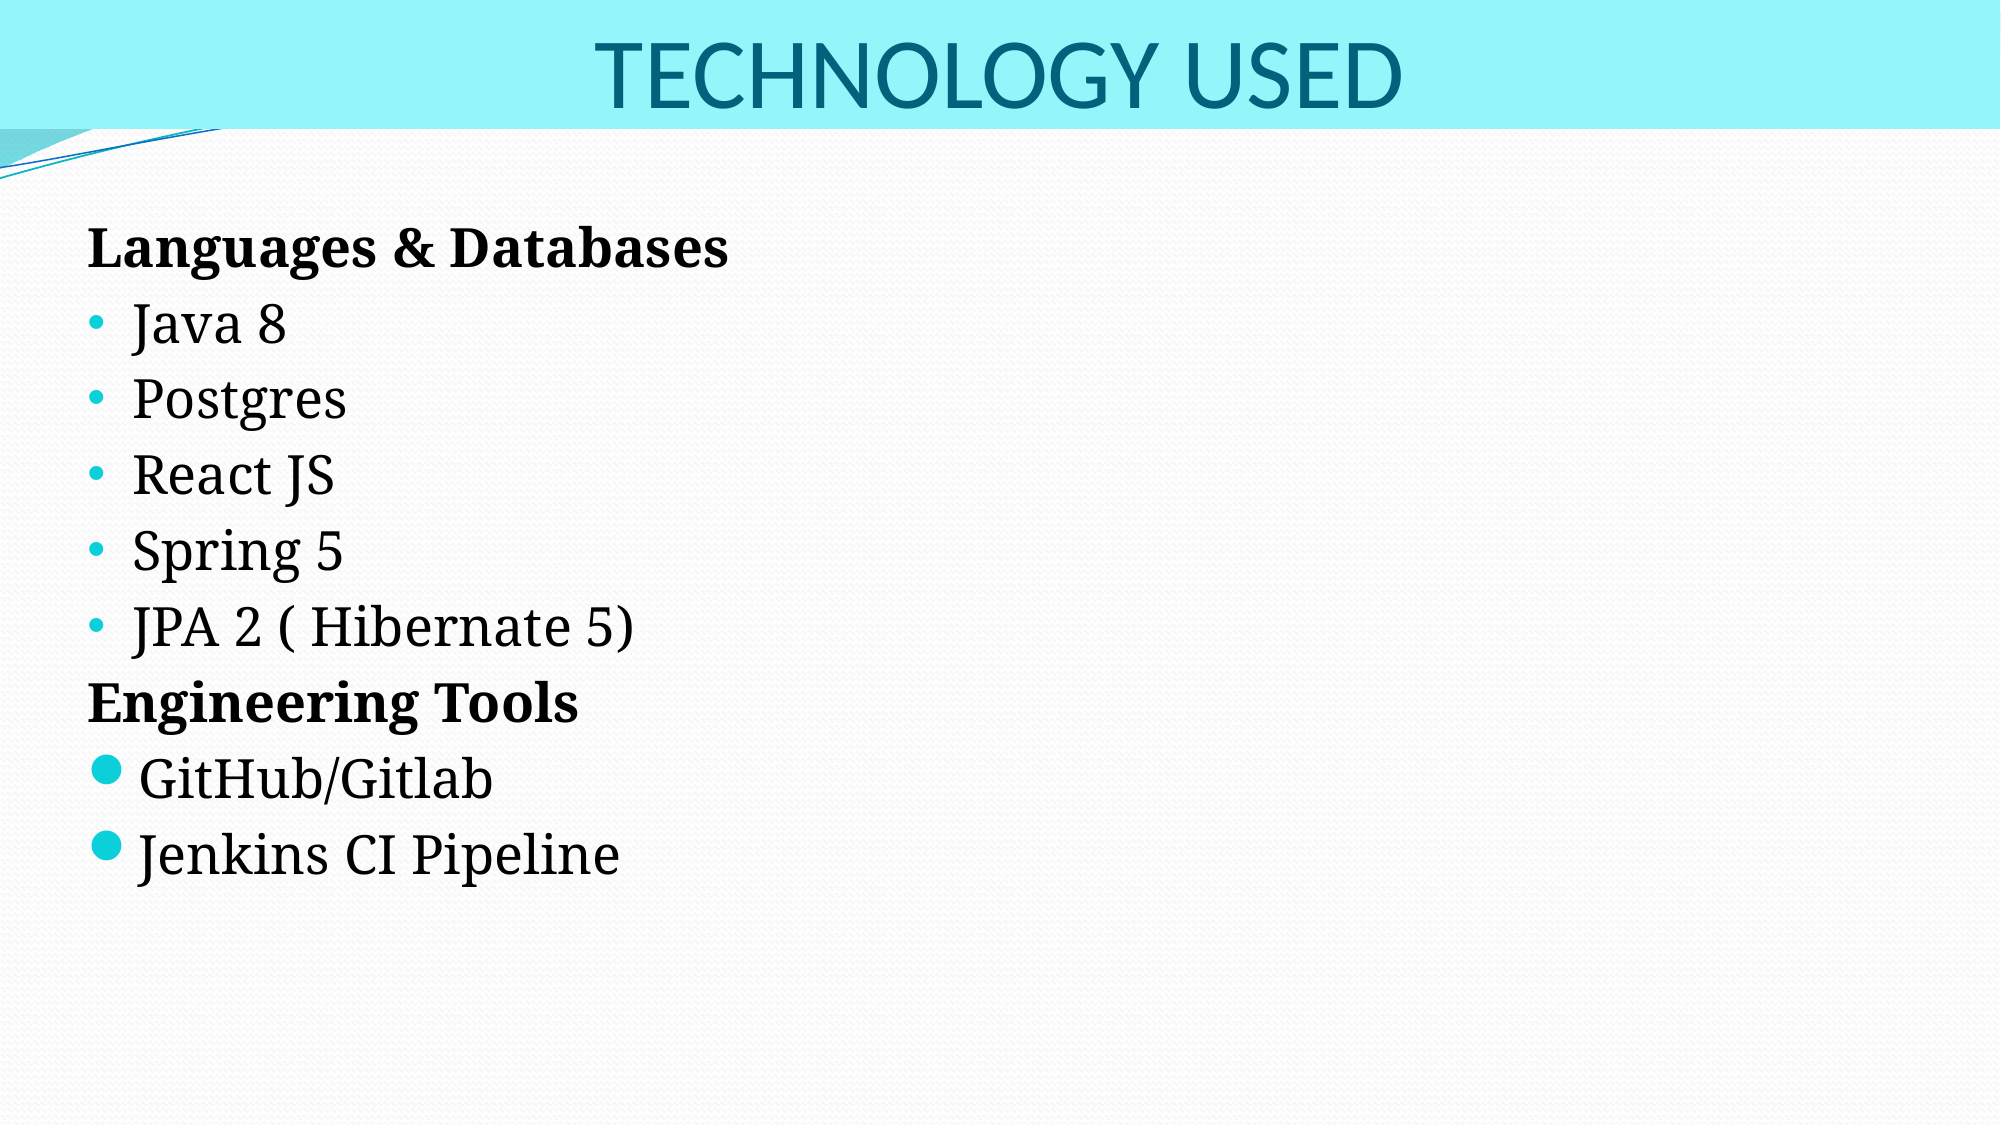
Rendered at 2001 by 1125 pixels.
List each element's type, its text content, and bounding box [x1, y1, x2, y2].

title TECHNOLOGY USED [0, 0, 2000, 129]
list Languages & Databases Java 8​ Postgres React JS Spring 5 JPA 2 ( Hibernate 5) Engineering Tools GitHub/Gitlab Jenkins CI Pipeline [72, 205, 1873, 926]
